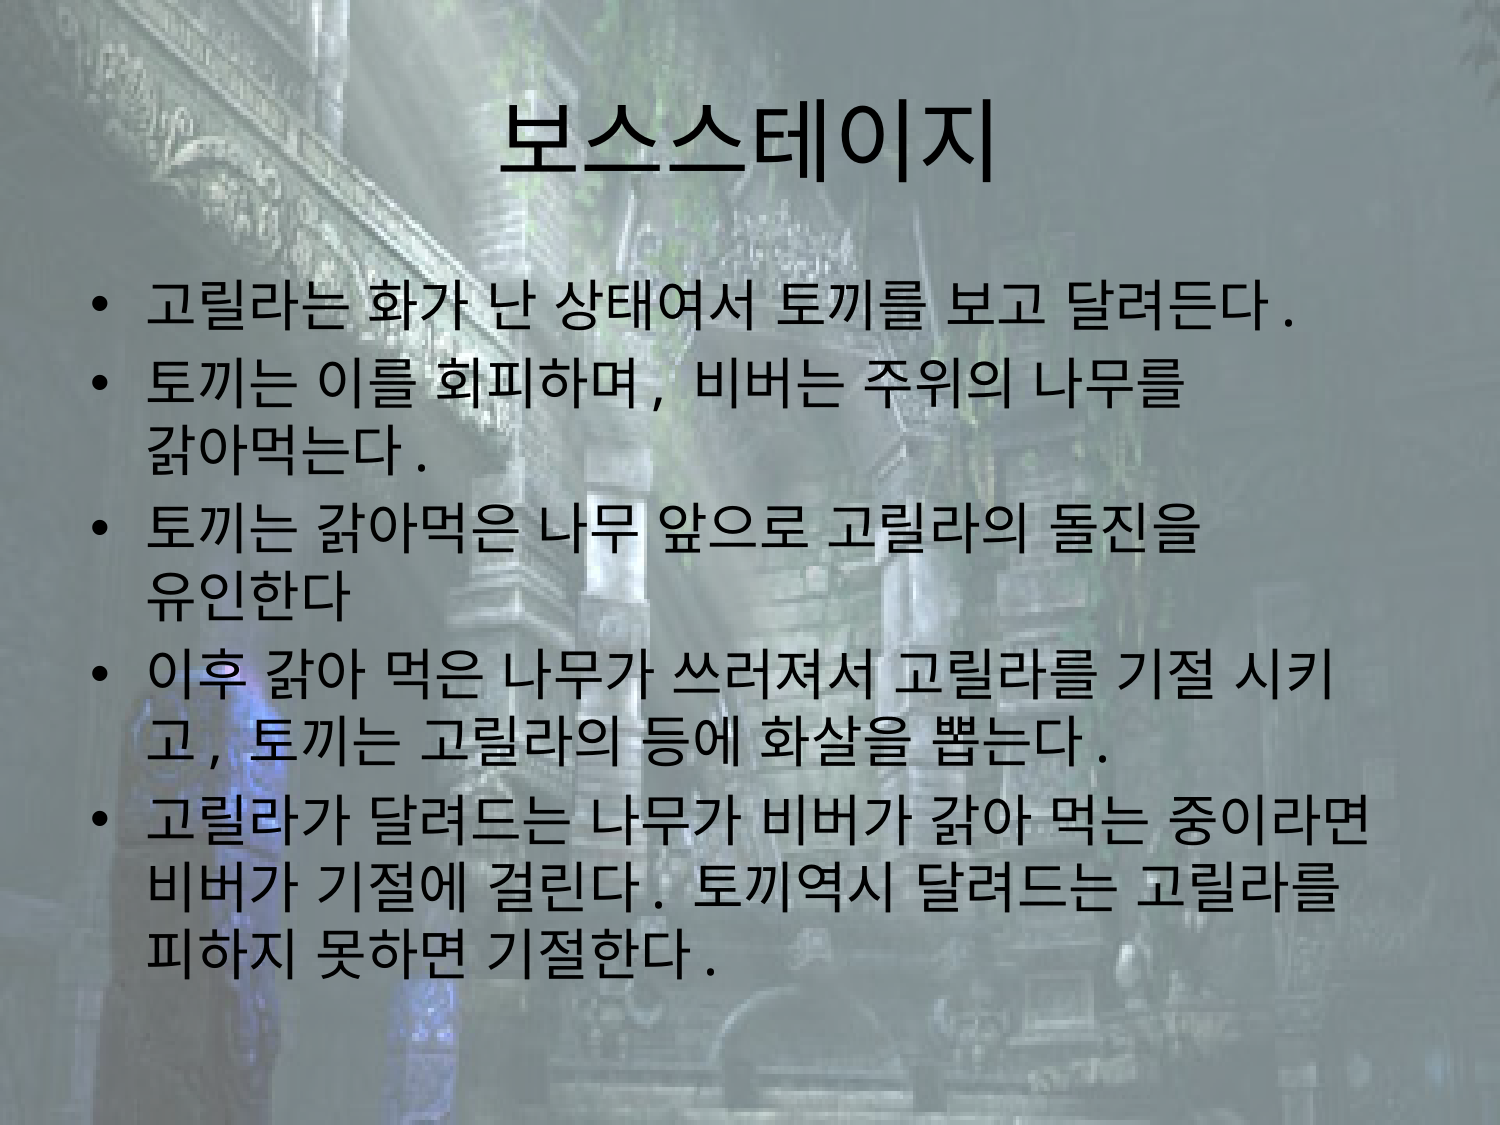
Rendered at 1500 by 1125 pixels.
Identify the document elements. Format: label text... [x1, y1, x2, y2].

title 보스스테이지 [75, 45, 1425, 233]
list 고릴라는 화가 난 상태여서 토끼를 보고 달려든다. 토끼는 이를 회피하며, 비버는 주위의 나무를 갉아먹는다. 토끼는 갉아먹은 나무 앞으로 고릴라의 돌진을 유인한다 이후 갉아 먹은 나무가 쓰러져서 고릴라를 기절 시키고, 토끼는 고릴라의 등에 화살을 뽑는다. 고릴라가 달려드는 나무가 비버가 갉아 먹는 중이라면 비버가 기절에 걸린다. 토끼역시 달려드는 고릴라를 피하지 못하면 기절한다. [75, 262, 1425, 1005]
